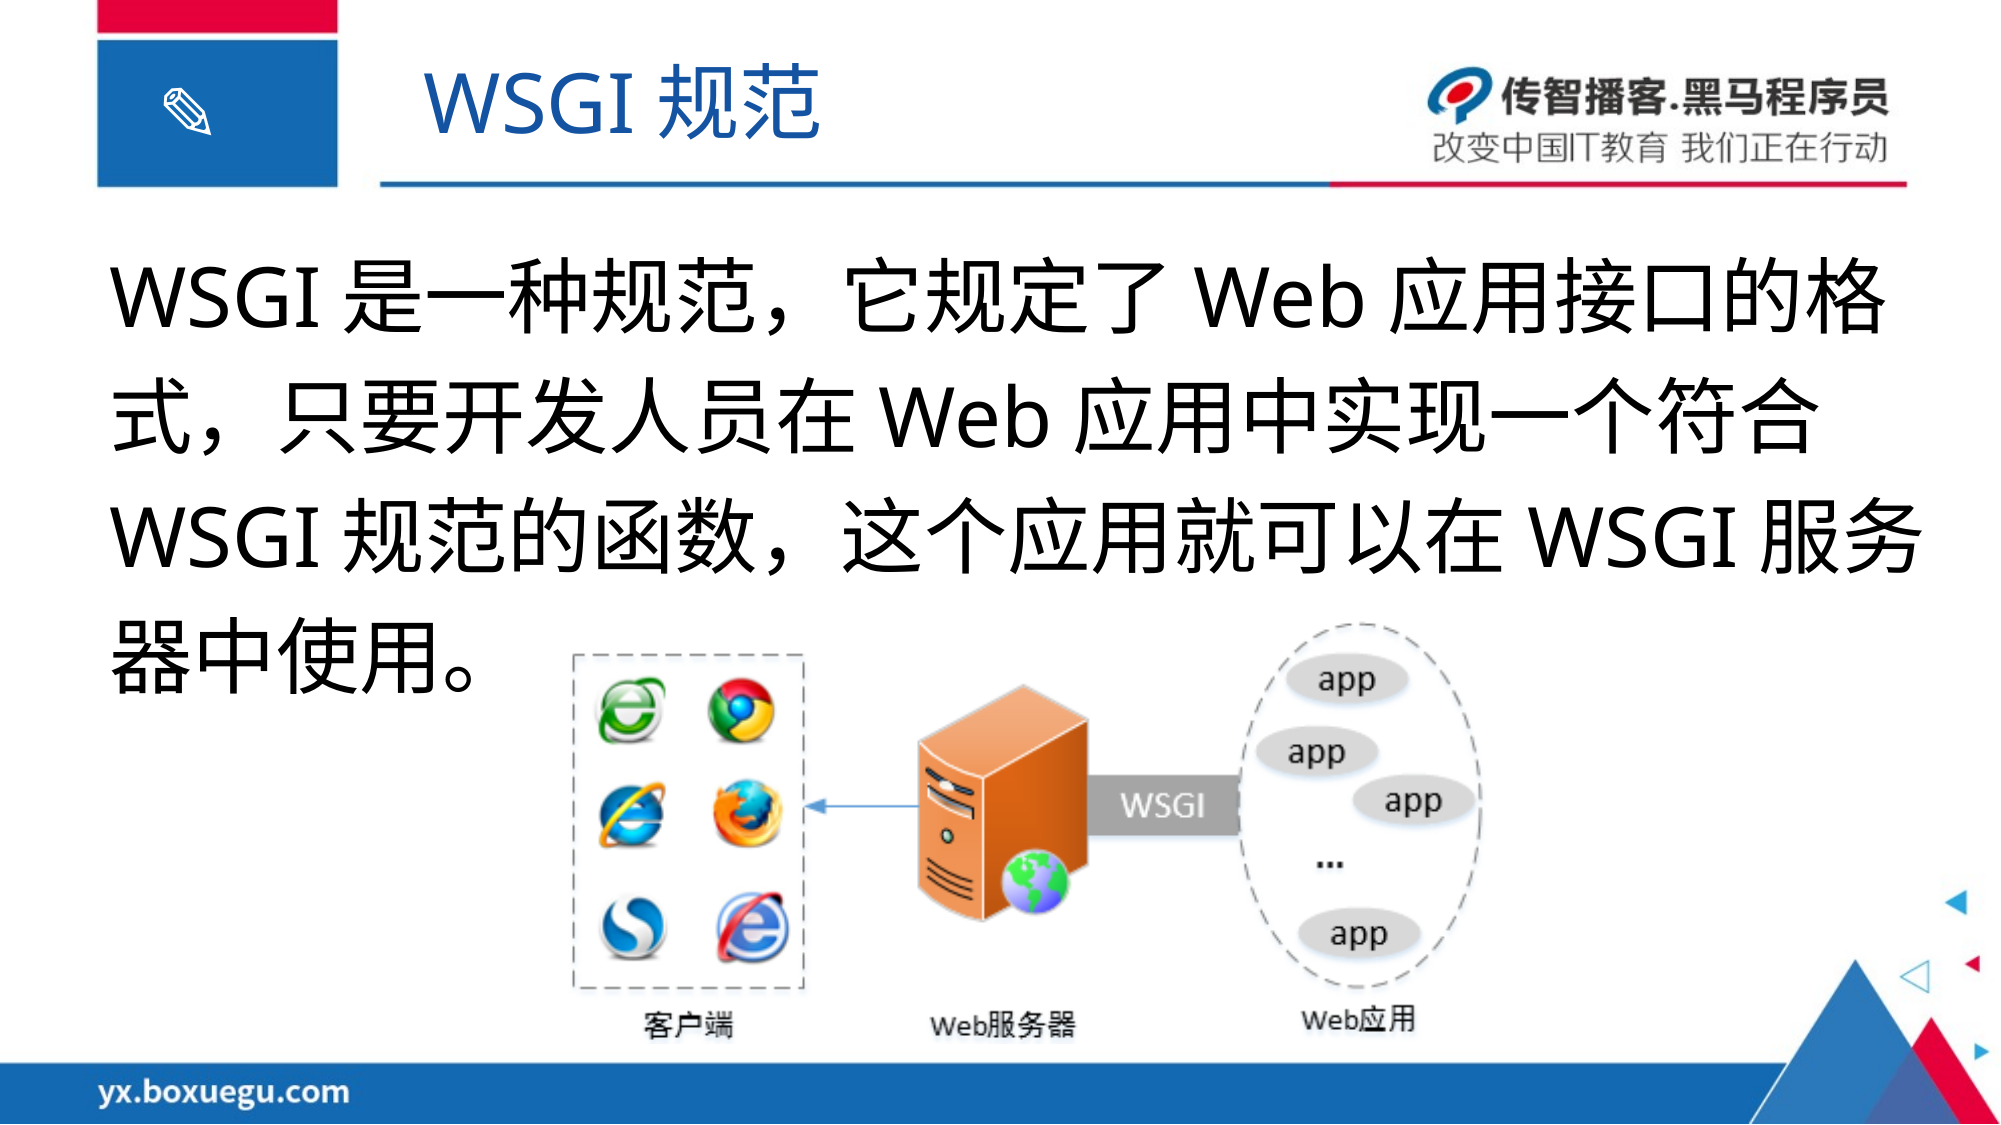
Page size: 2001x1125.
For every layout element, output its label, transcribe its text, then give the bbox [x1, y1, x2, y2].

text_box WSGI是一种规范，它规定了Web应用接口的格式，只要开发人员在Web应用中实现一个符合WSGI规范的函数，这个应用就可以在WSGI服务器中使用。 [94, 216, 1960, 712]
picture [0, 0, 2000, 1124]
text_box WSGI规范 [409, 43, 1292, 158]
